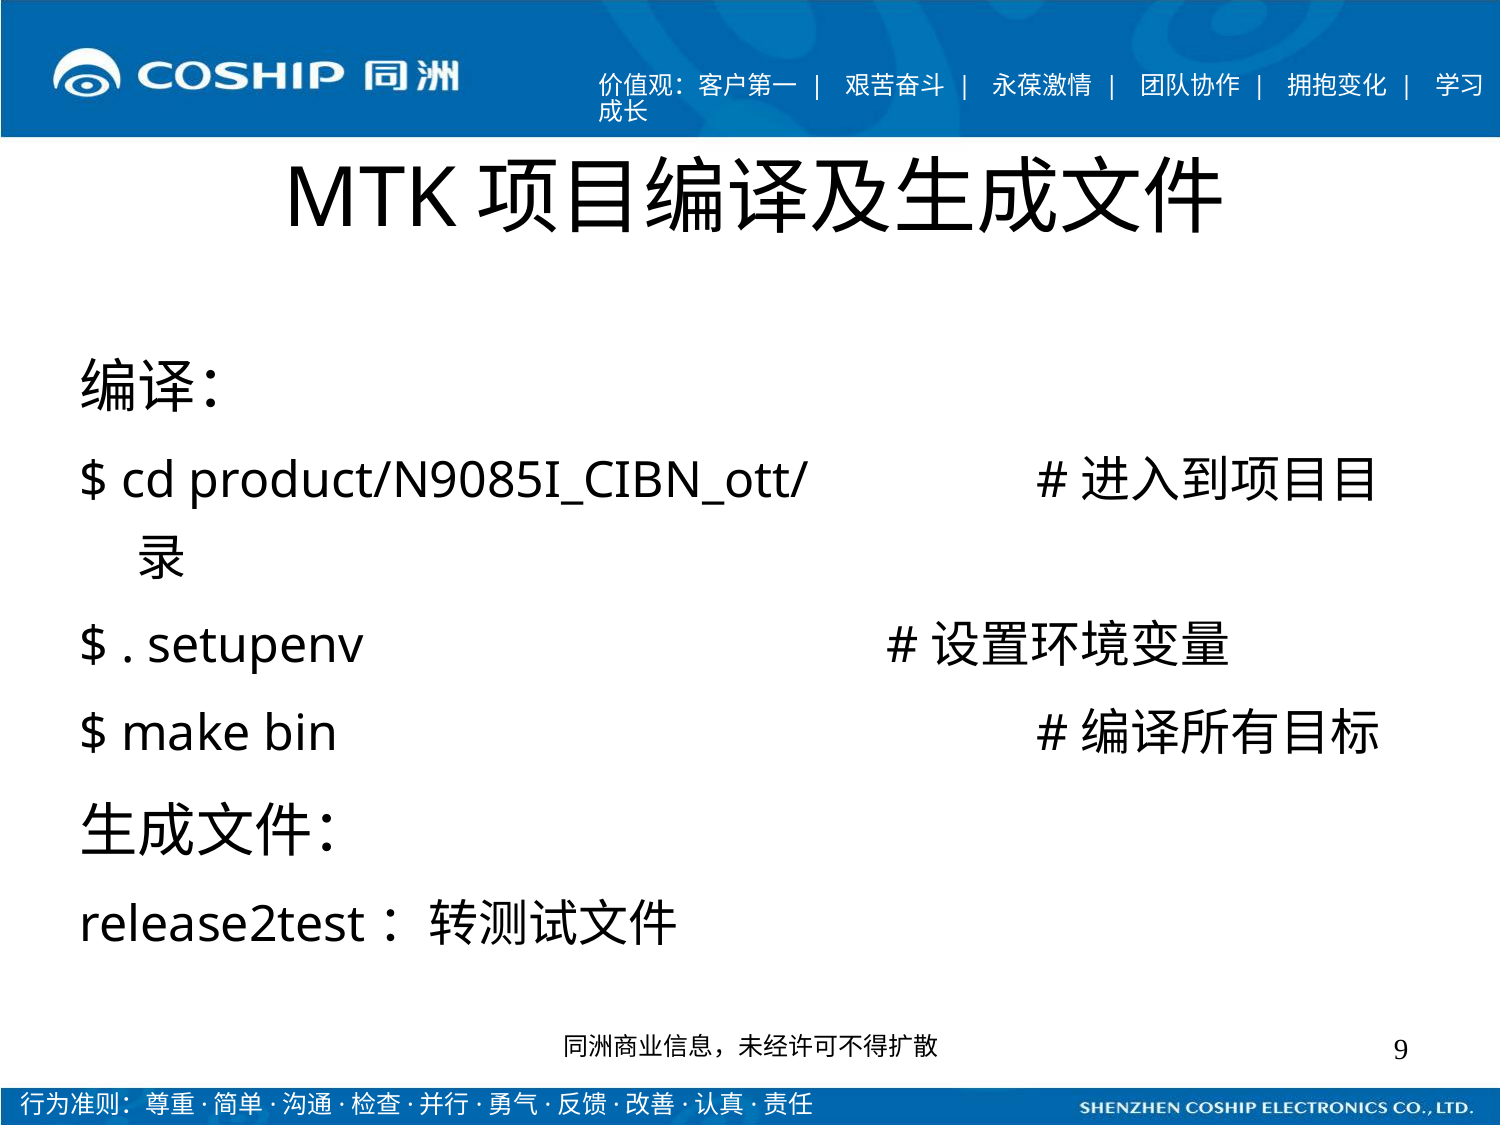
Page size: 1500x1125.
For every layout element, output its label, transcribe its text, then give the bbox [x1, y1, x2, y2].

title MTK项目编译及生成文件 [64, 143, 1446, 244]
list 编译： $ cd product/N9085I_CIBN_ott/ #进入到项目目录 $ . setupenv #设置环境变量 $ make bin #编译所有目标 生成文件： release2test：转测试文件 [64, 327, 1446, 1024]
picture [0, 0, 1500, 1125]
